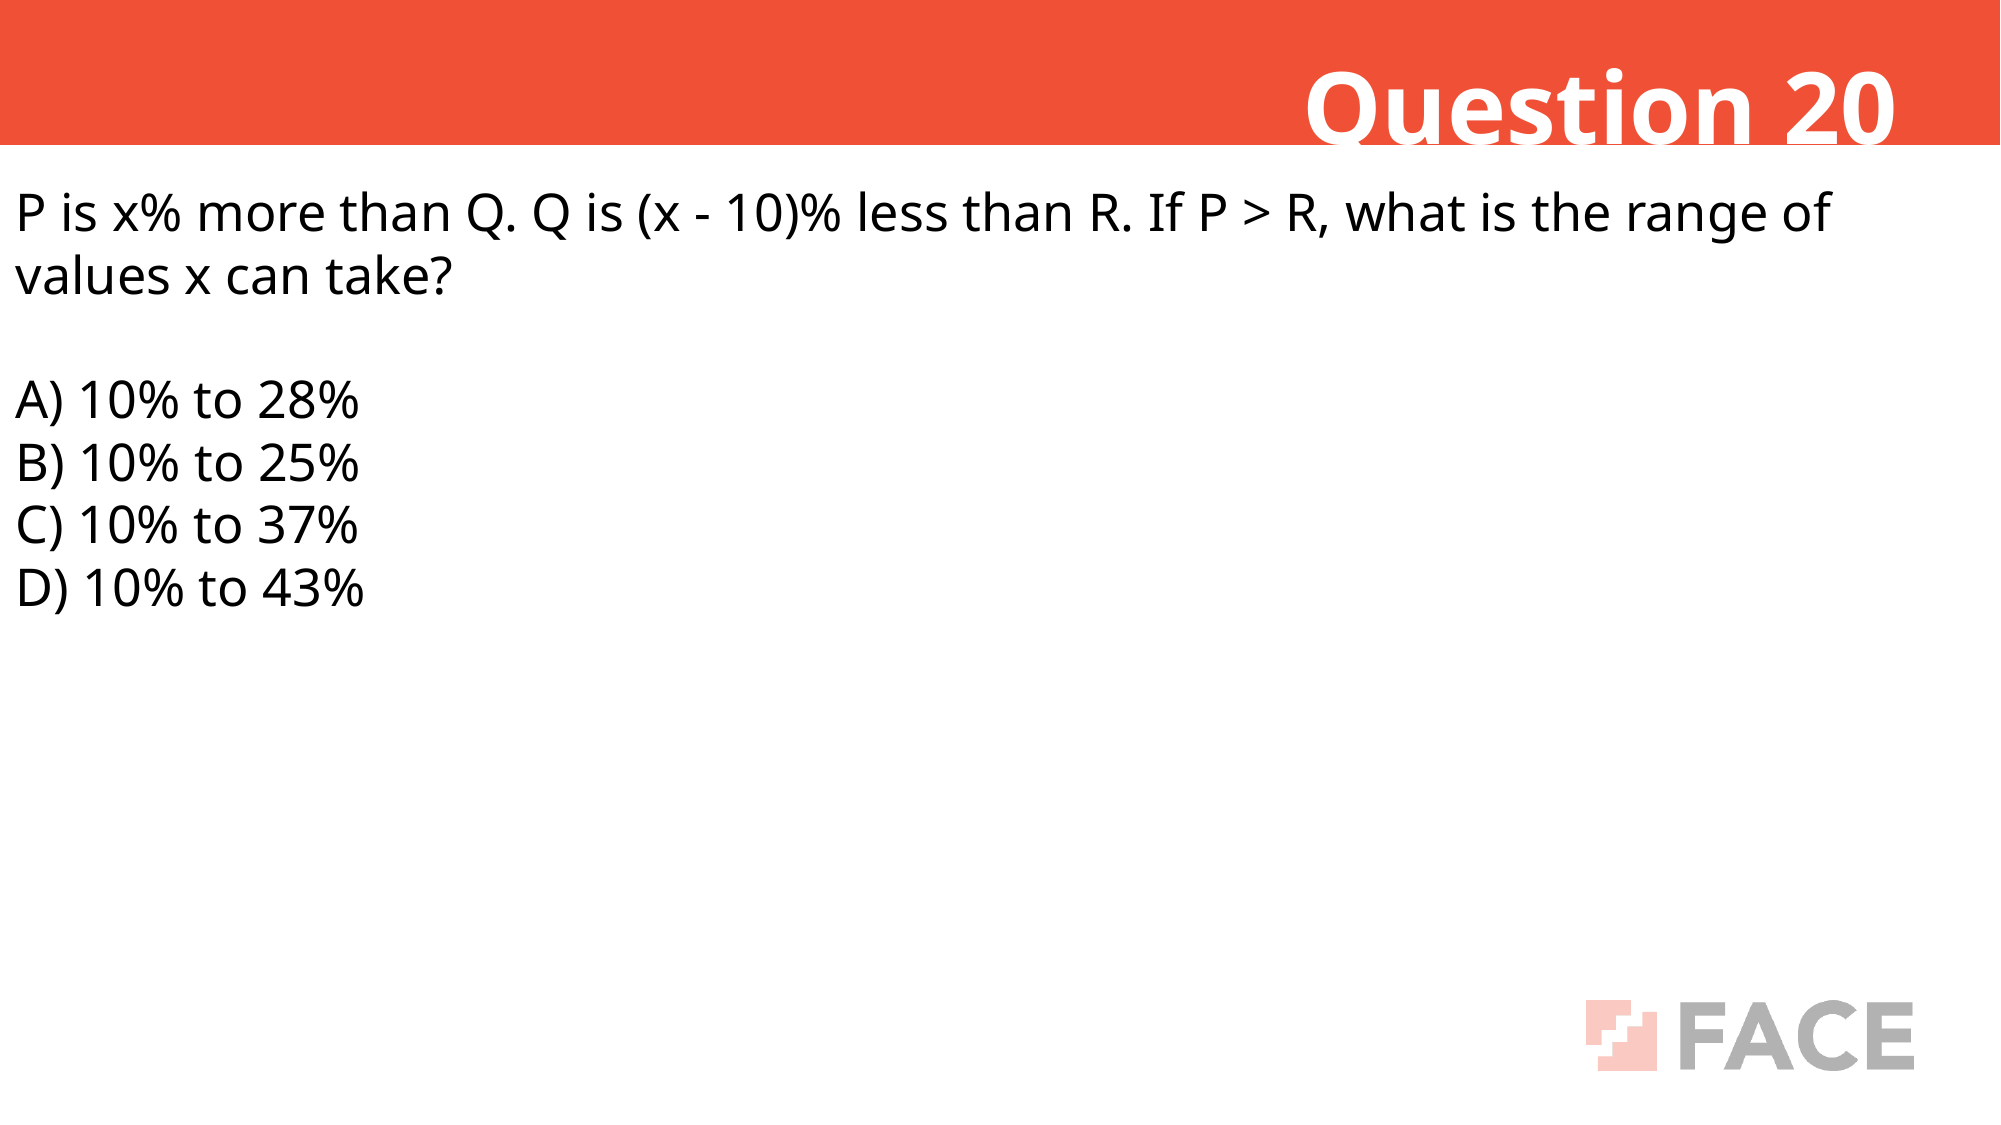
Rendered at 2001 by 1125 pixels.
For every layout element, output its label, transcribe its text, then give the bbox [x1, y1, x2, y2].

text_box [0, 0, 2000, 147]
title P is x% more than Q. Q is (x - 10)% less than R. If P > R, what is the range of values x can take? A) 10% to 28% B) 10% to 25% C) 10% to 37% D) 10% to 43% [0, 147, 2000, 714]
text_box Question 20 [638, 37, 1914, 173]
picture [1586, 1000, 1914, 1072]
